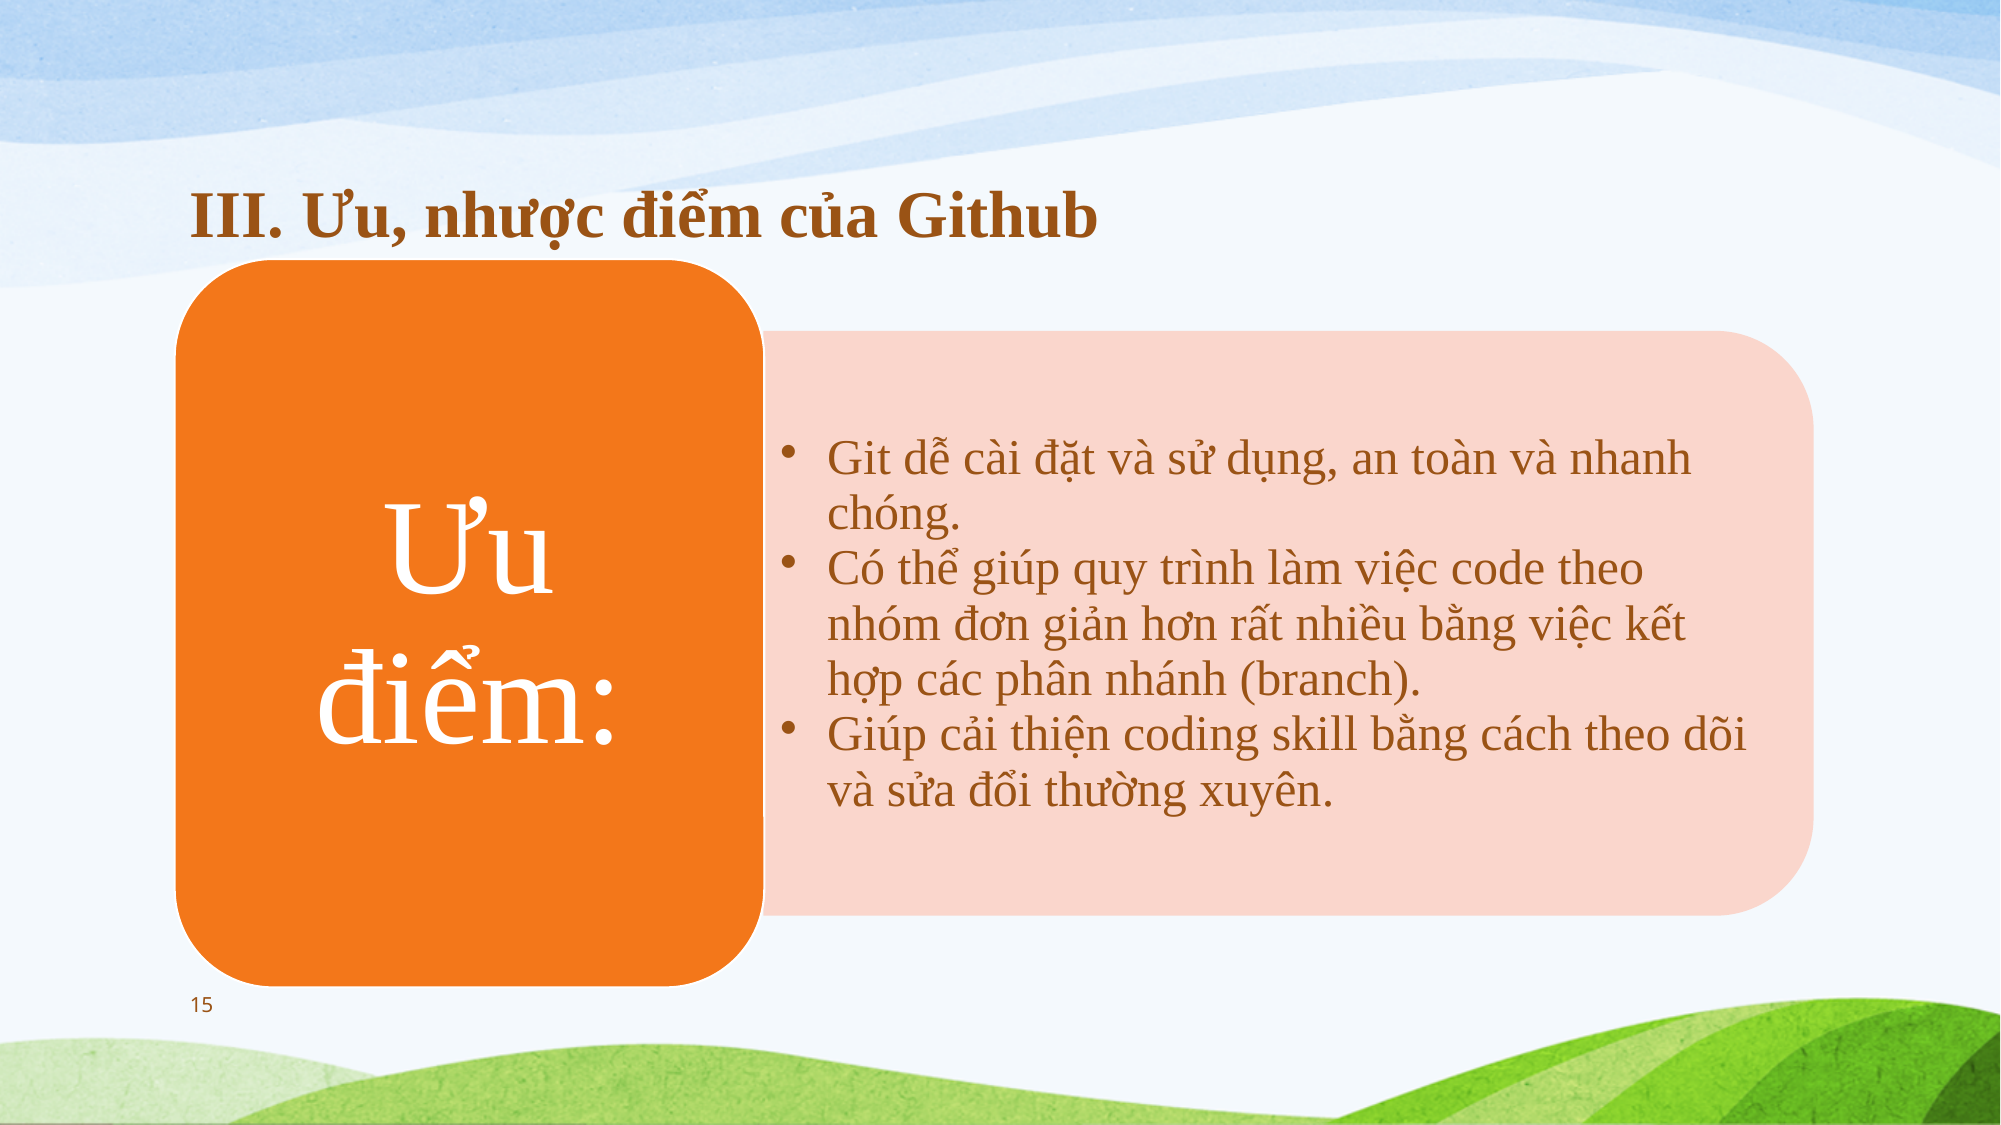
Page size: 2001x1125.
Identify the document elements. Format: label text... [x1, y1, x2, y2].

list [174, 258, 1813, 988]
slide_number 15 [174, 988, 300, 1025]
picture [0, 0, 2001, 1125]
title III. Ưu, nhược điểm của Github [174, 159, 1825, 260]
